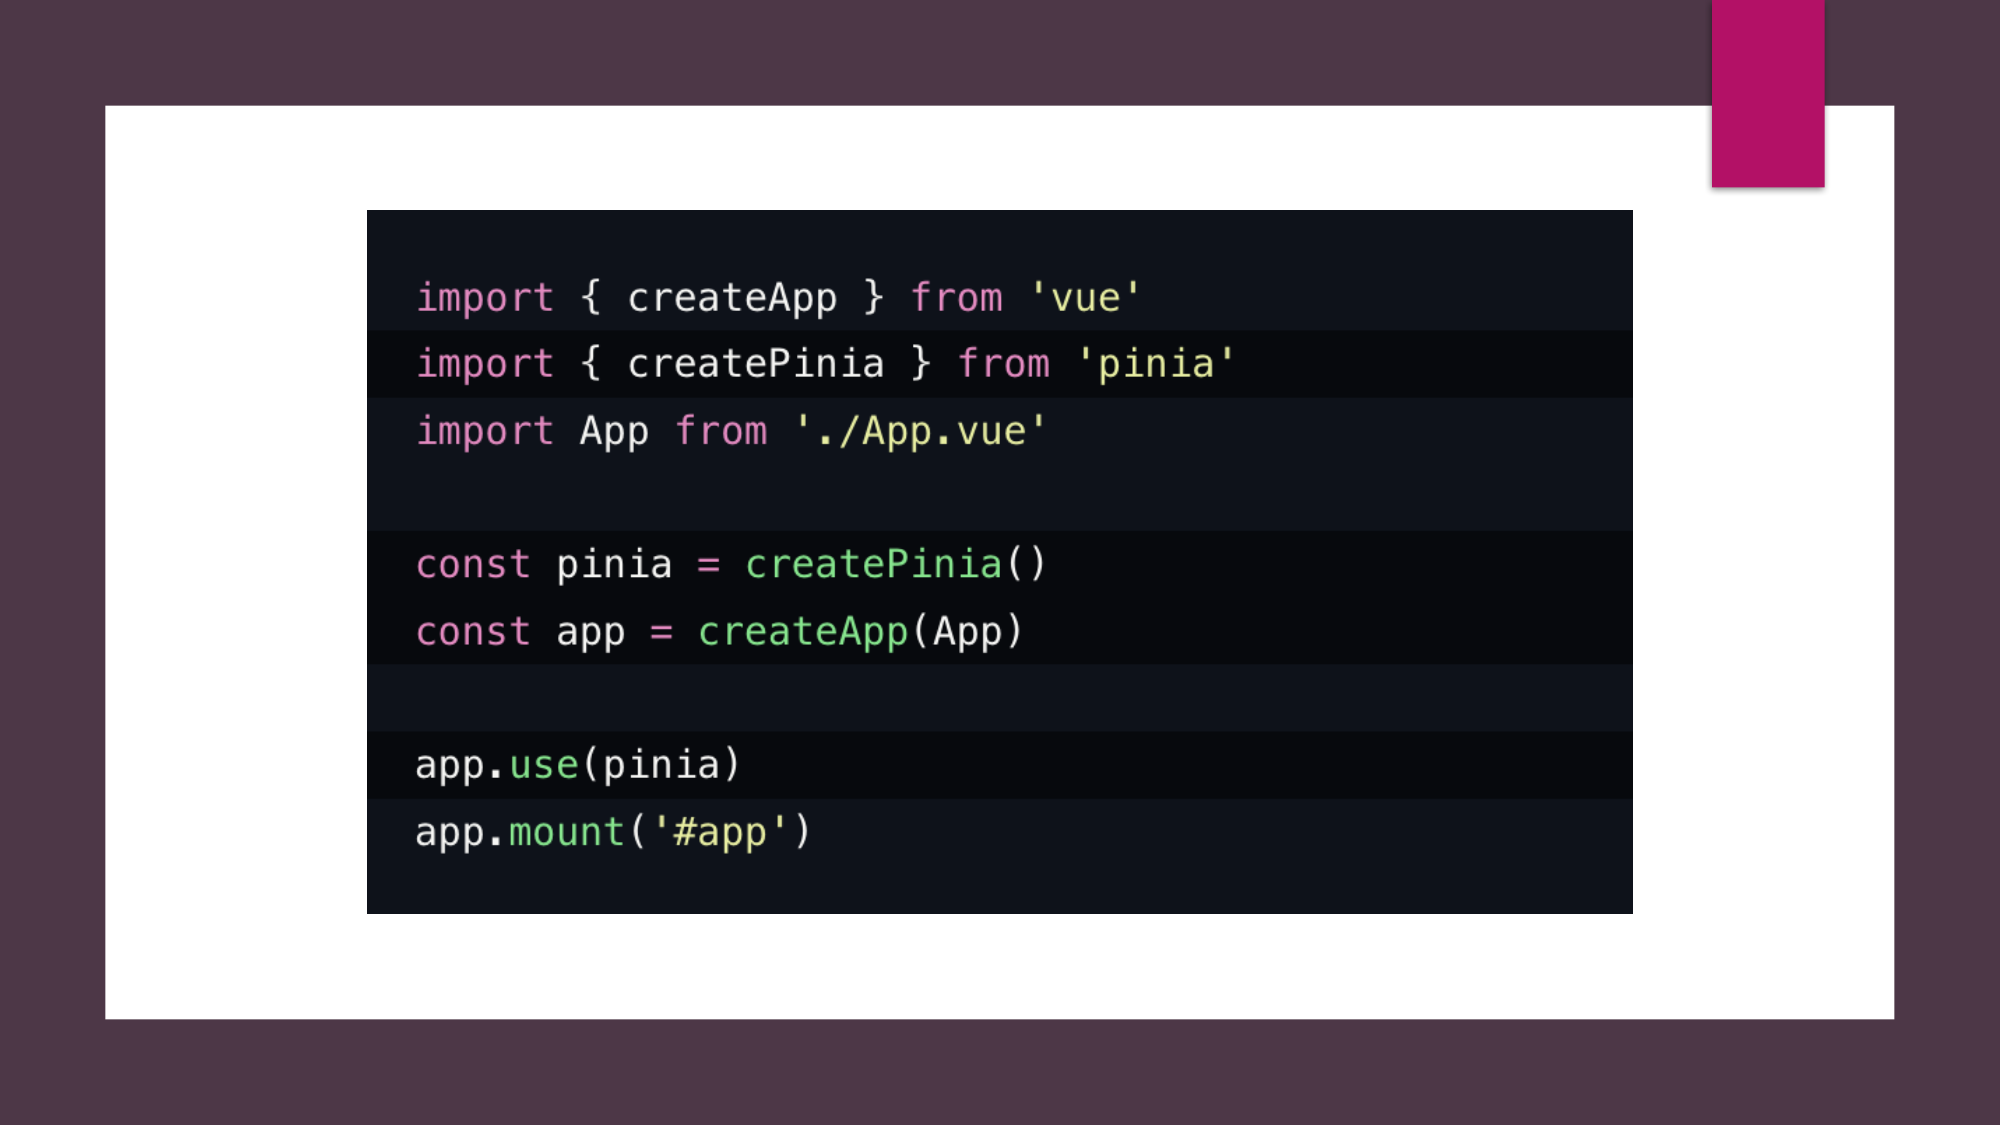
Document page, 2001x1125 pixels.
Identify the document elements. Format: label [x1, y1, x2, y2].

list [366, 210, 1634, 914]
text_box [0, 0, 2000, 1125]
text_box [104, 104, 1896, 1021]
text_box [1711, 0, 1825, 188]
